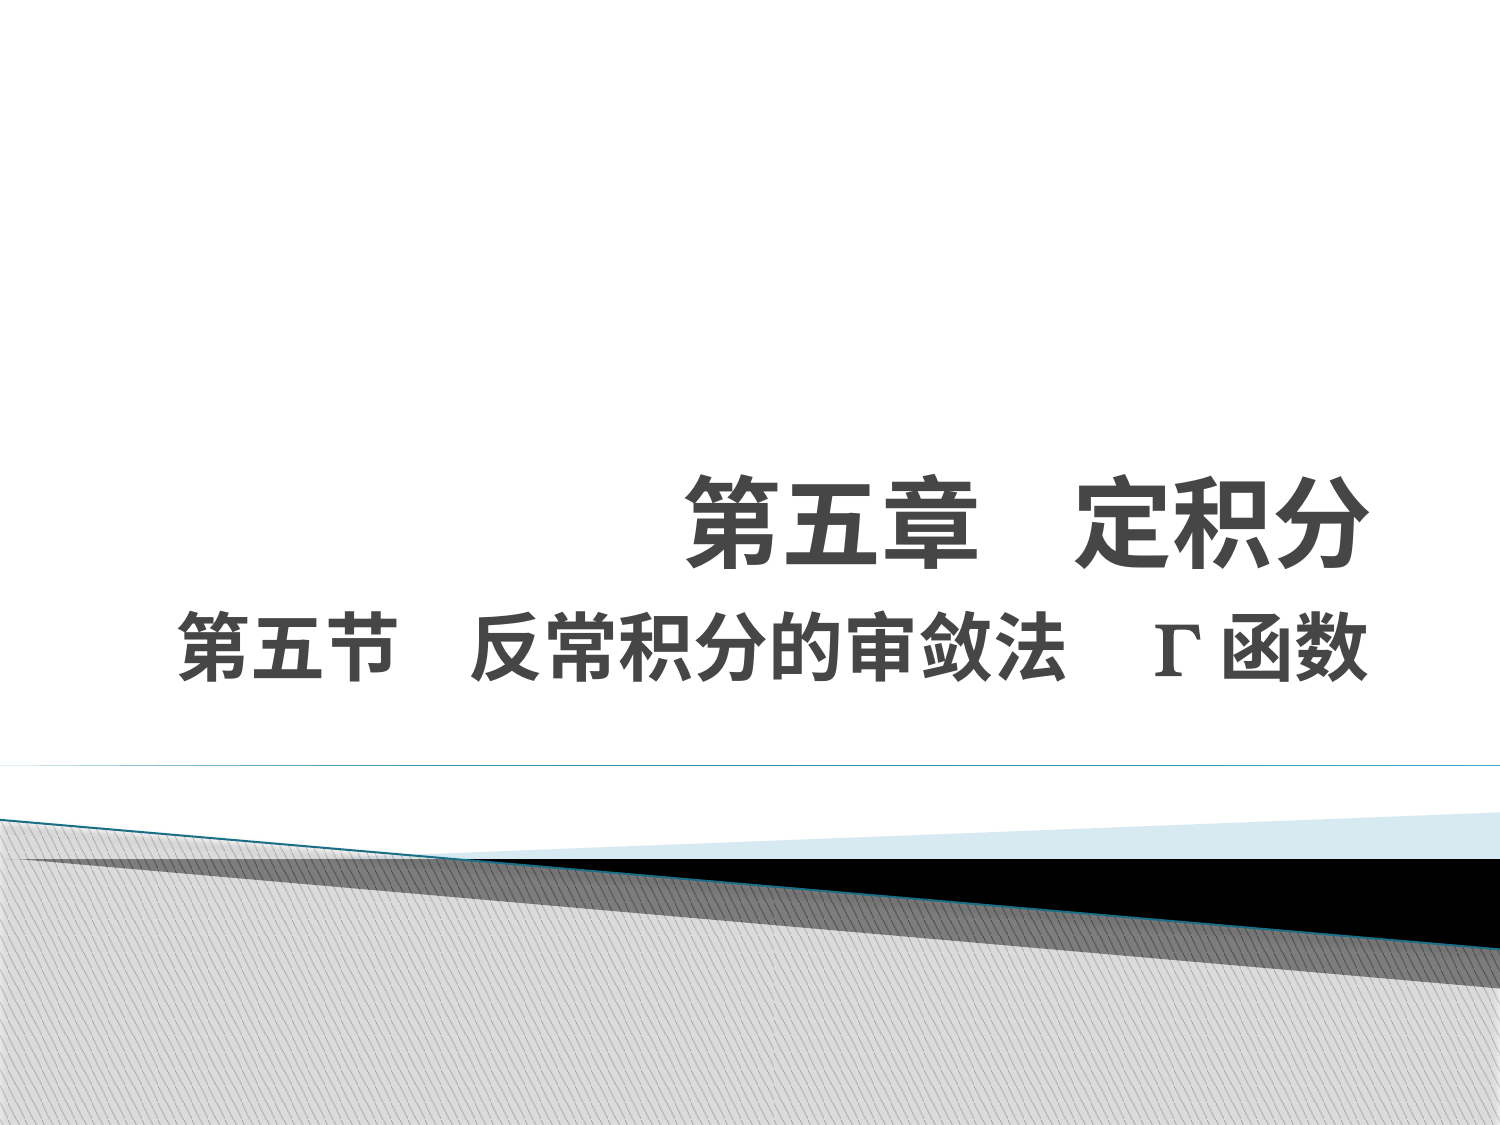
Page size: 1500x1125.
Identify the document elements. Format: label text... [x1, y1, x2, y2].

subtitle 第五节 反常积分的审敛法 G函数 [112, 592, 1388, 790]
picture [5, 859, 1500, 989]
title 第五章 定积分 [112, 287, 1388, 588]
